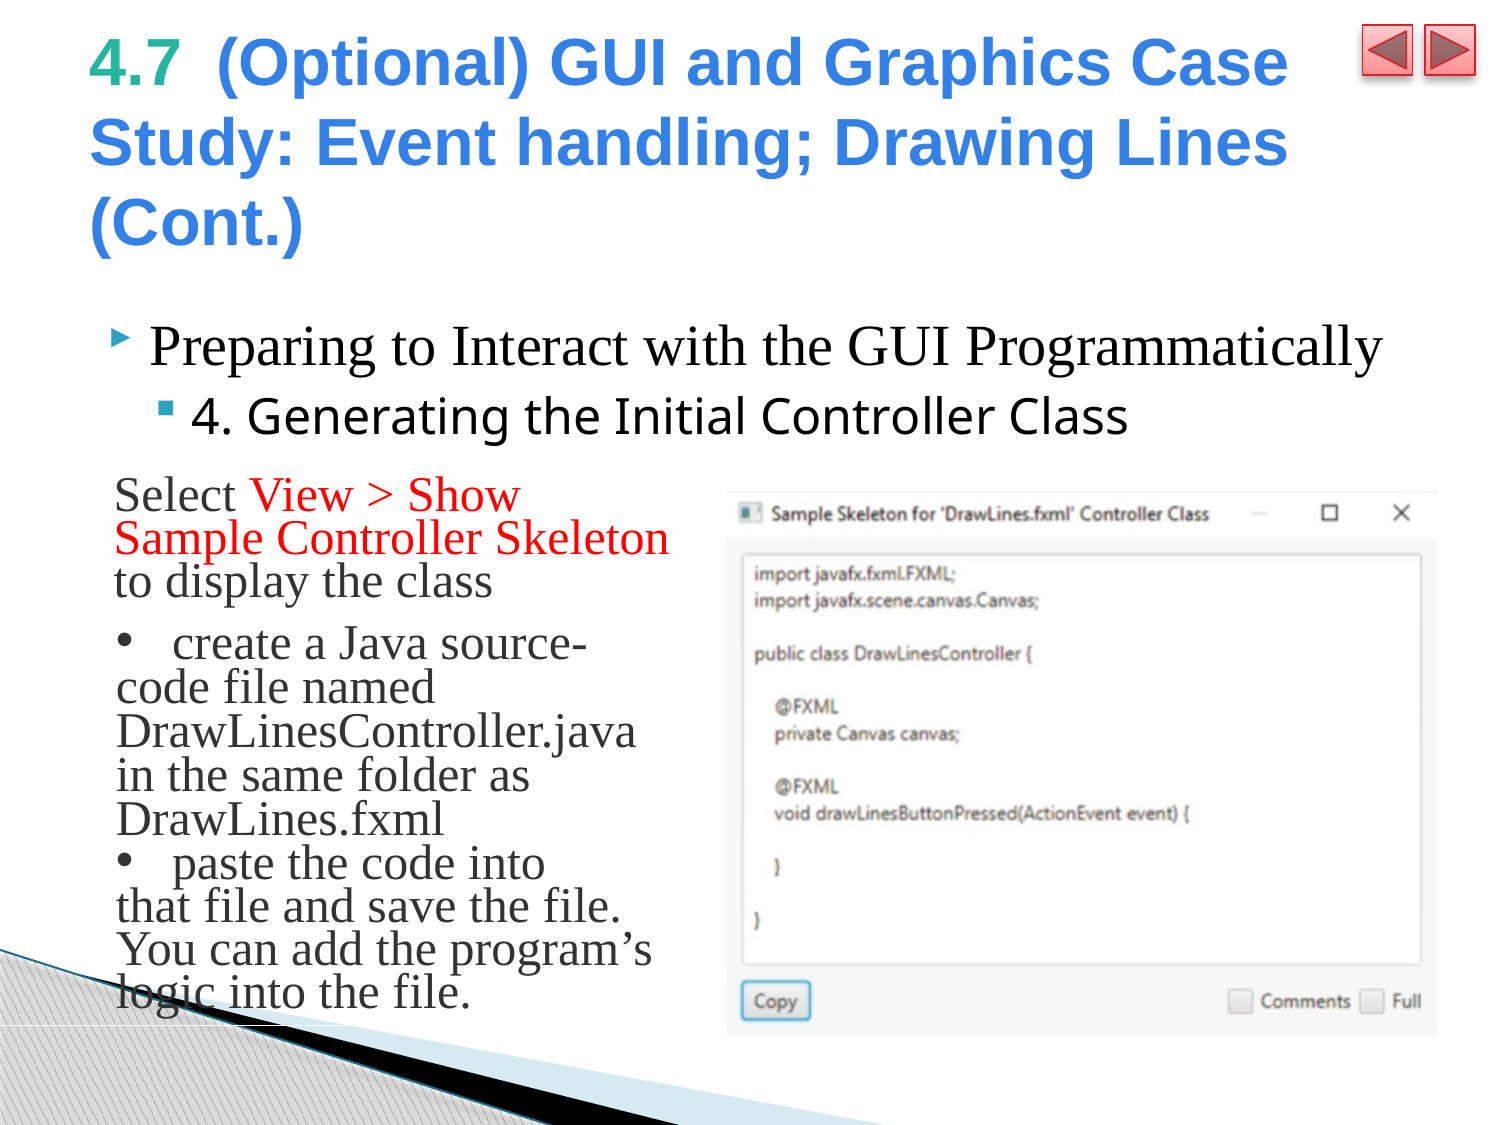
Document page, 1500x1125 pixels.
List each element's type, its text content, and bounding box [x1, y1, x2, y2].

text_box Select View > Show Sample Controller Skeleton to display the class [0, 470, 693, 616]
list Preparing to Interact with the GUI Programmatically 4. Generating the Initial Controller Class [75, 299, 1404, 1025]
title 4.7 (Optional) GUI and Graphics Case Study: Event handling; Drawing Lines (Cont.) [75, 45, 1425, 233]
text_box create a Java source- code file named DrawLinesController.java in the same folder as DrawLines.fxml paste the code into that file and save the file. You can add the program’s logic into the file. [0, 618, 695, 1026]
picture [721, 487, 1500, 1049]
